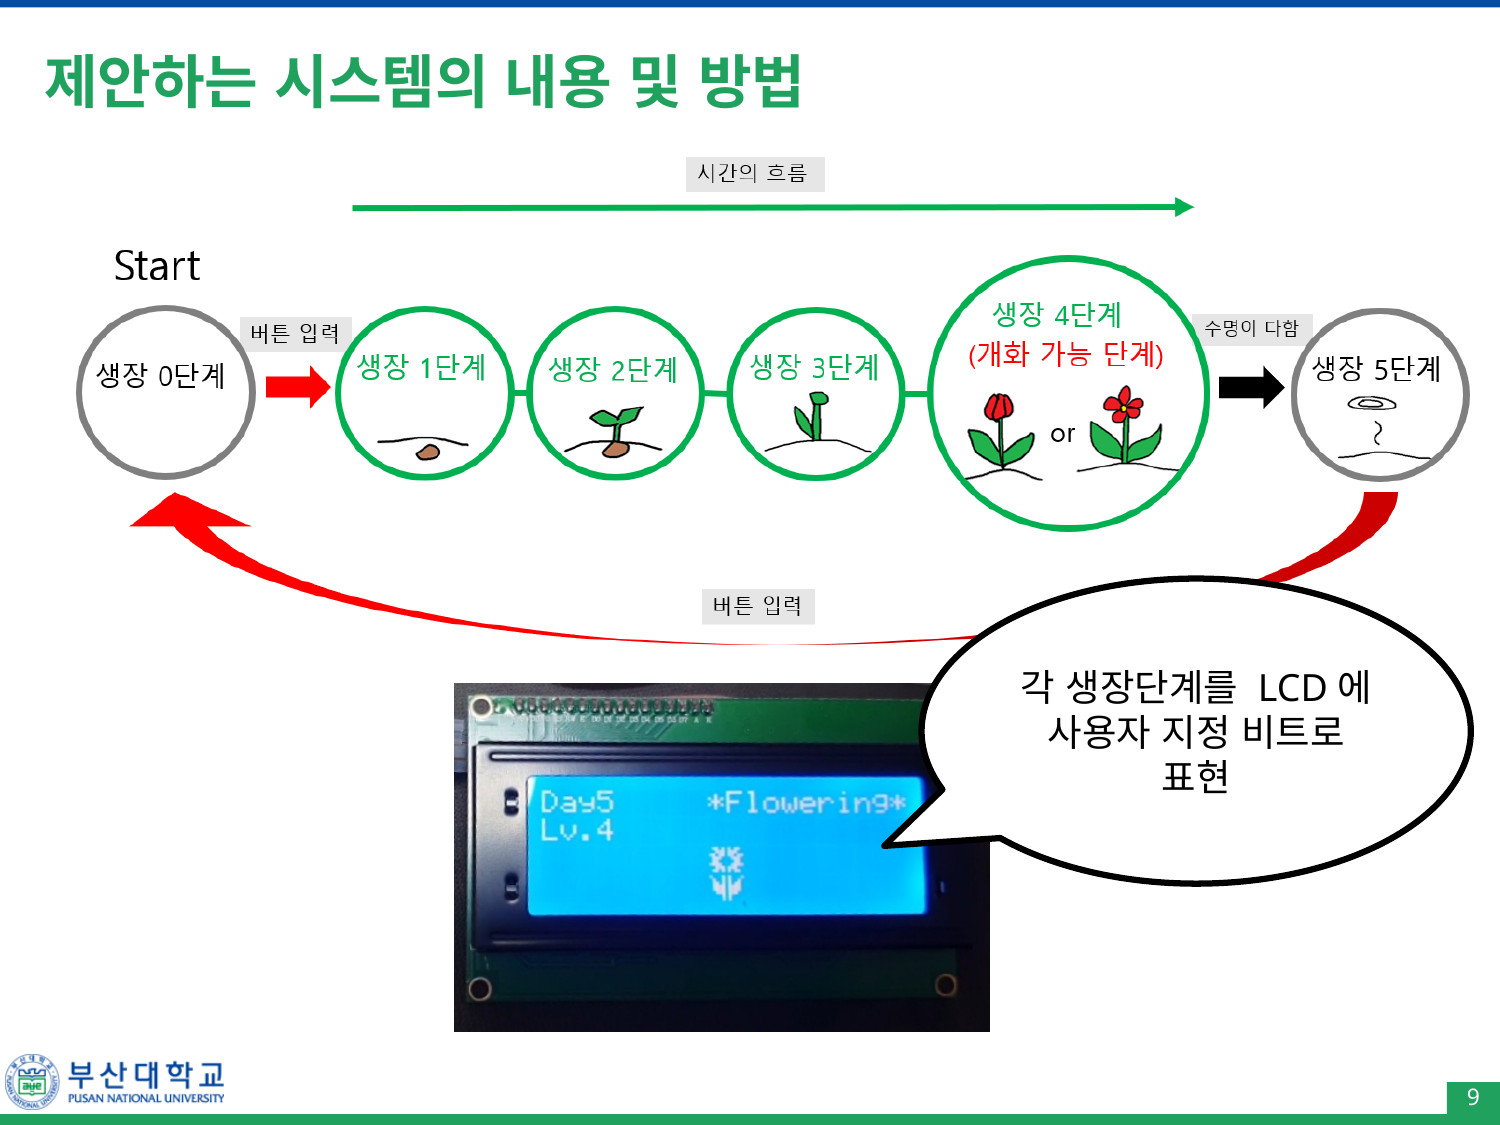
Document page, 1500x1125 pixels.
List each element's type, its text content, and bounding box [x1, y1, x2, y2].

title 제안하는 시스템의 내용 및 방법 [29, 29, 1472, 131]
slide_number 9 [1446, 1082, 1500, 1115]
picture [65, 150, 1472, 652]
picture [454, 683, 991, 1033]
picture [5, 1054, 224, 1110]
text_box 각 생장단계를 LCD에 사용자 지정 비트로 표현 [934, 661, 1473, 886]
